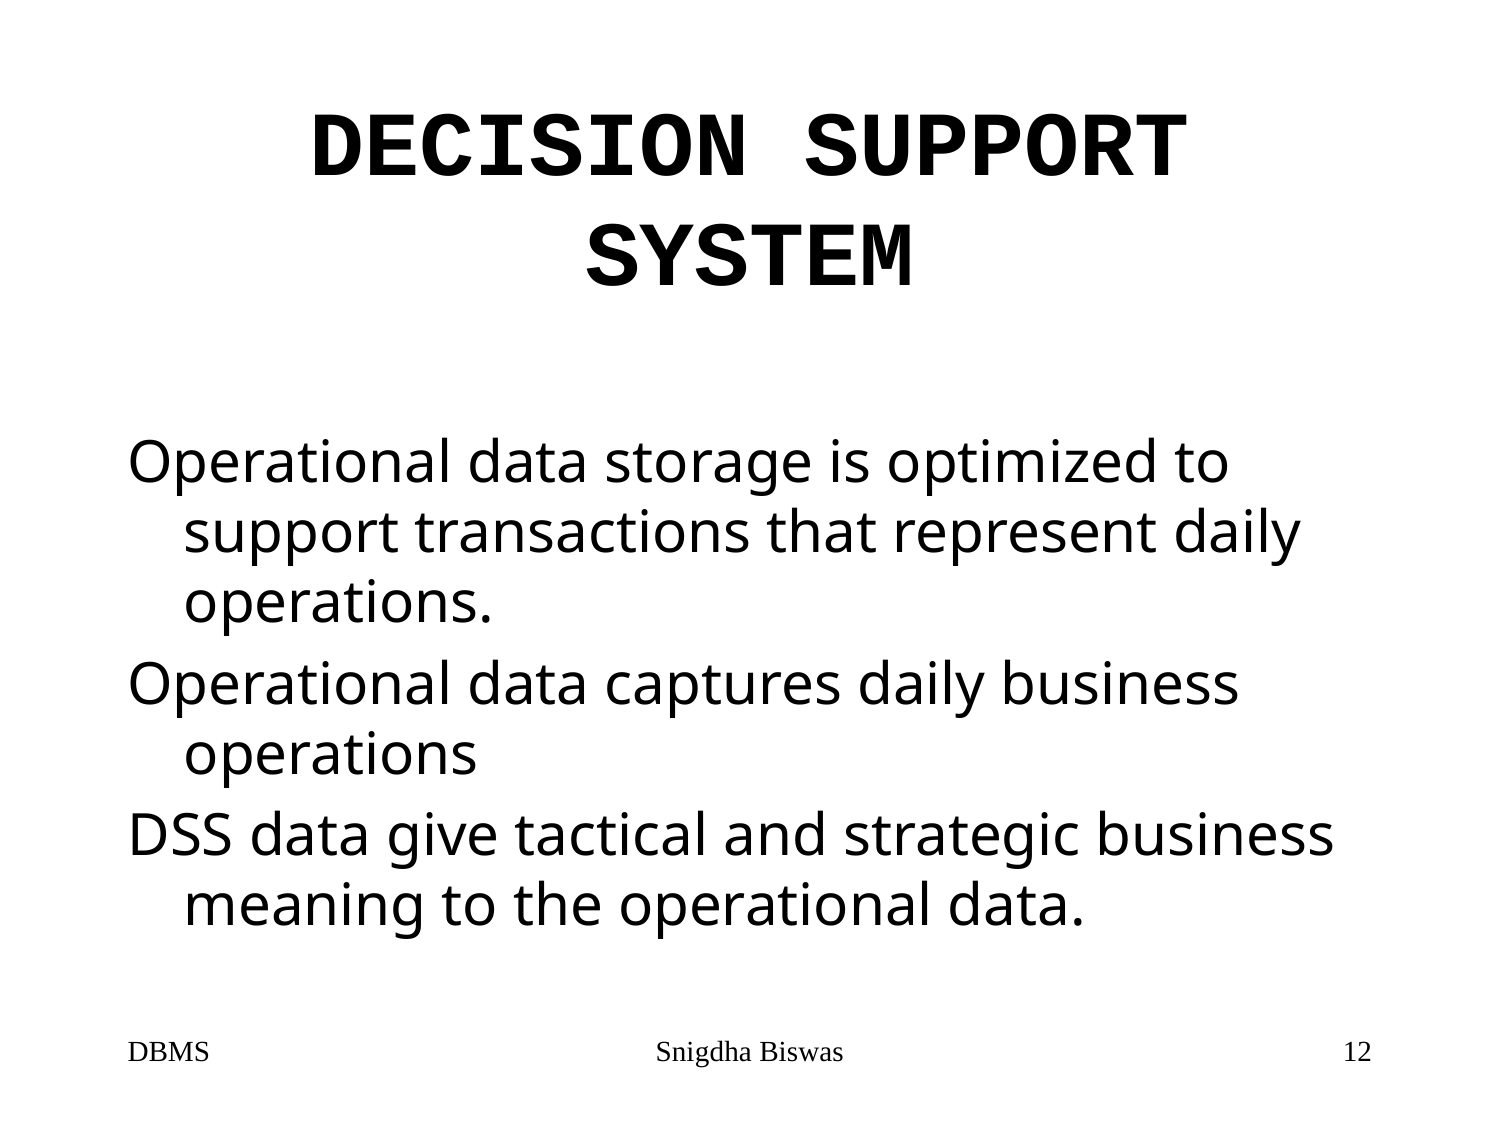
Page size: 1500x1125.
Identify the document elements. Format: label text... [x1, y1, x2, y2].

title DECISION SUPPORT SYSTEM [112, 99, 1388, 288]
footer Snigdha Biswas [512, 1024, 988, 1101]
slide_number DBMS [112, 1024, 426, 1101]
slide_number 12 [1074, 1024, 1388, 1101]
list Operational data storage is optimized to support transactions that represent daily operations. Operational data captures daily business operations DSS data give tactical and strategic business meaning to the operational data. [112, 324, 1388, 1001]
